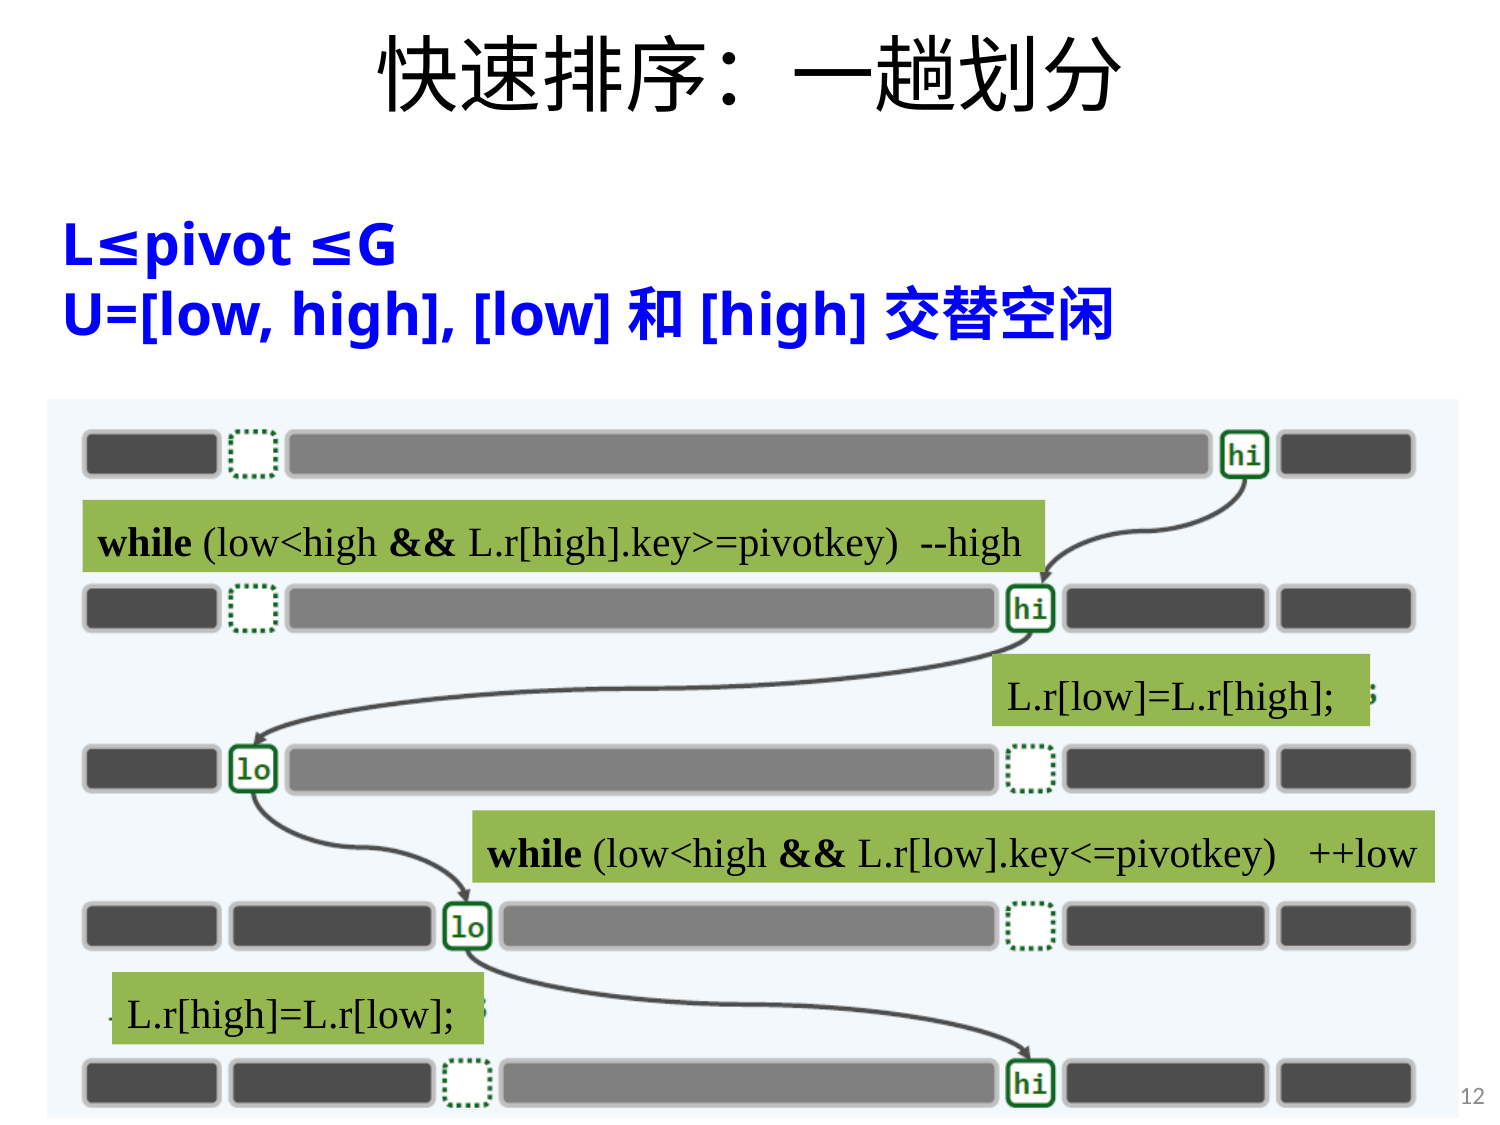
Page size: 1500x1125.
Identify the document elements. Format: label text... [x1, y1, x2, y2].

text_box L≤pivot ≤G U=[low, high], [low]和[high]交替空闲 [47, 199, 1436, 355]
picture [46, 399, 1459, 1118]
title 快速排序：一趟划分 [75, 0, 1425, 149]
slide_number 12 [1461, 1065, 1500, 1125]
